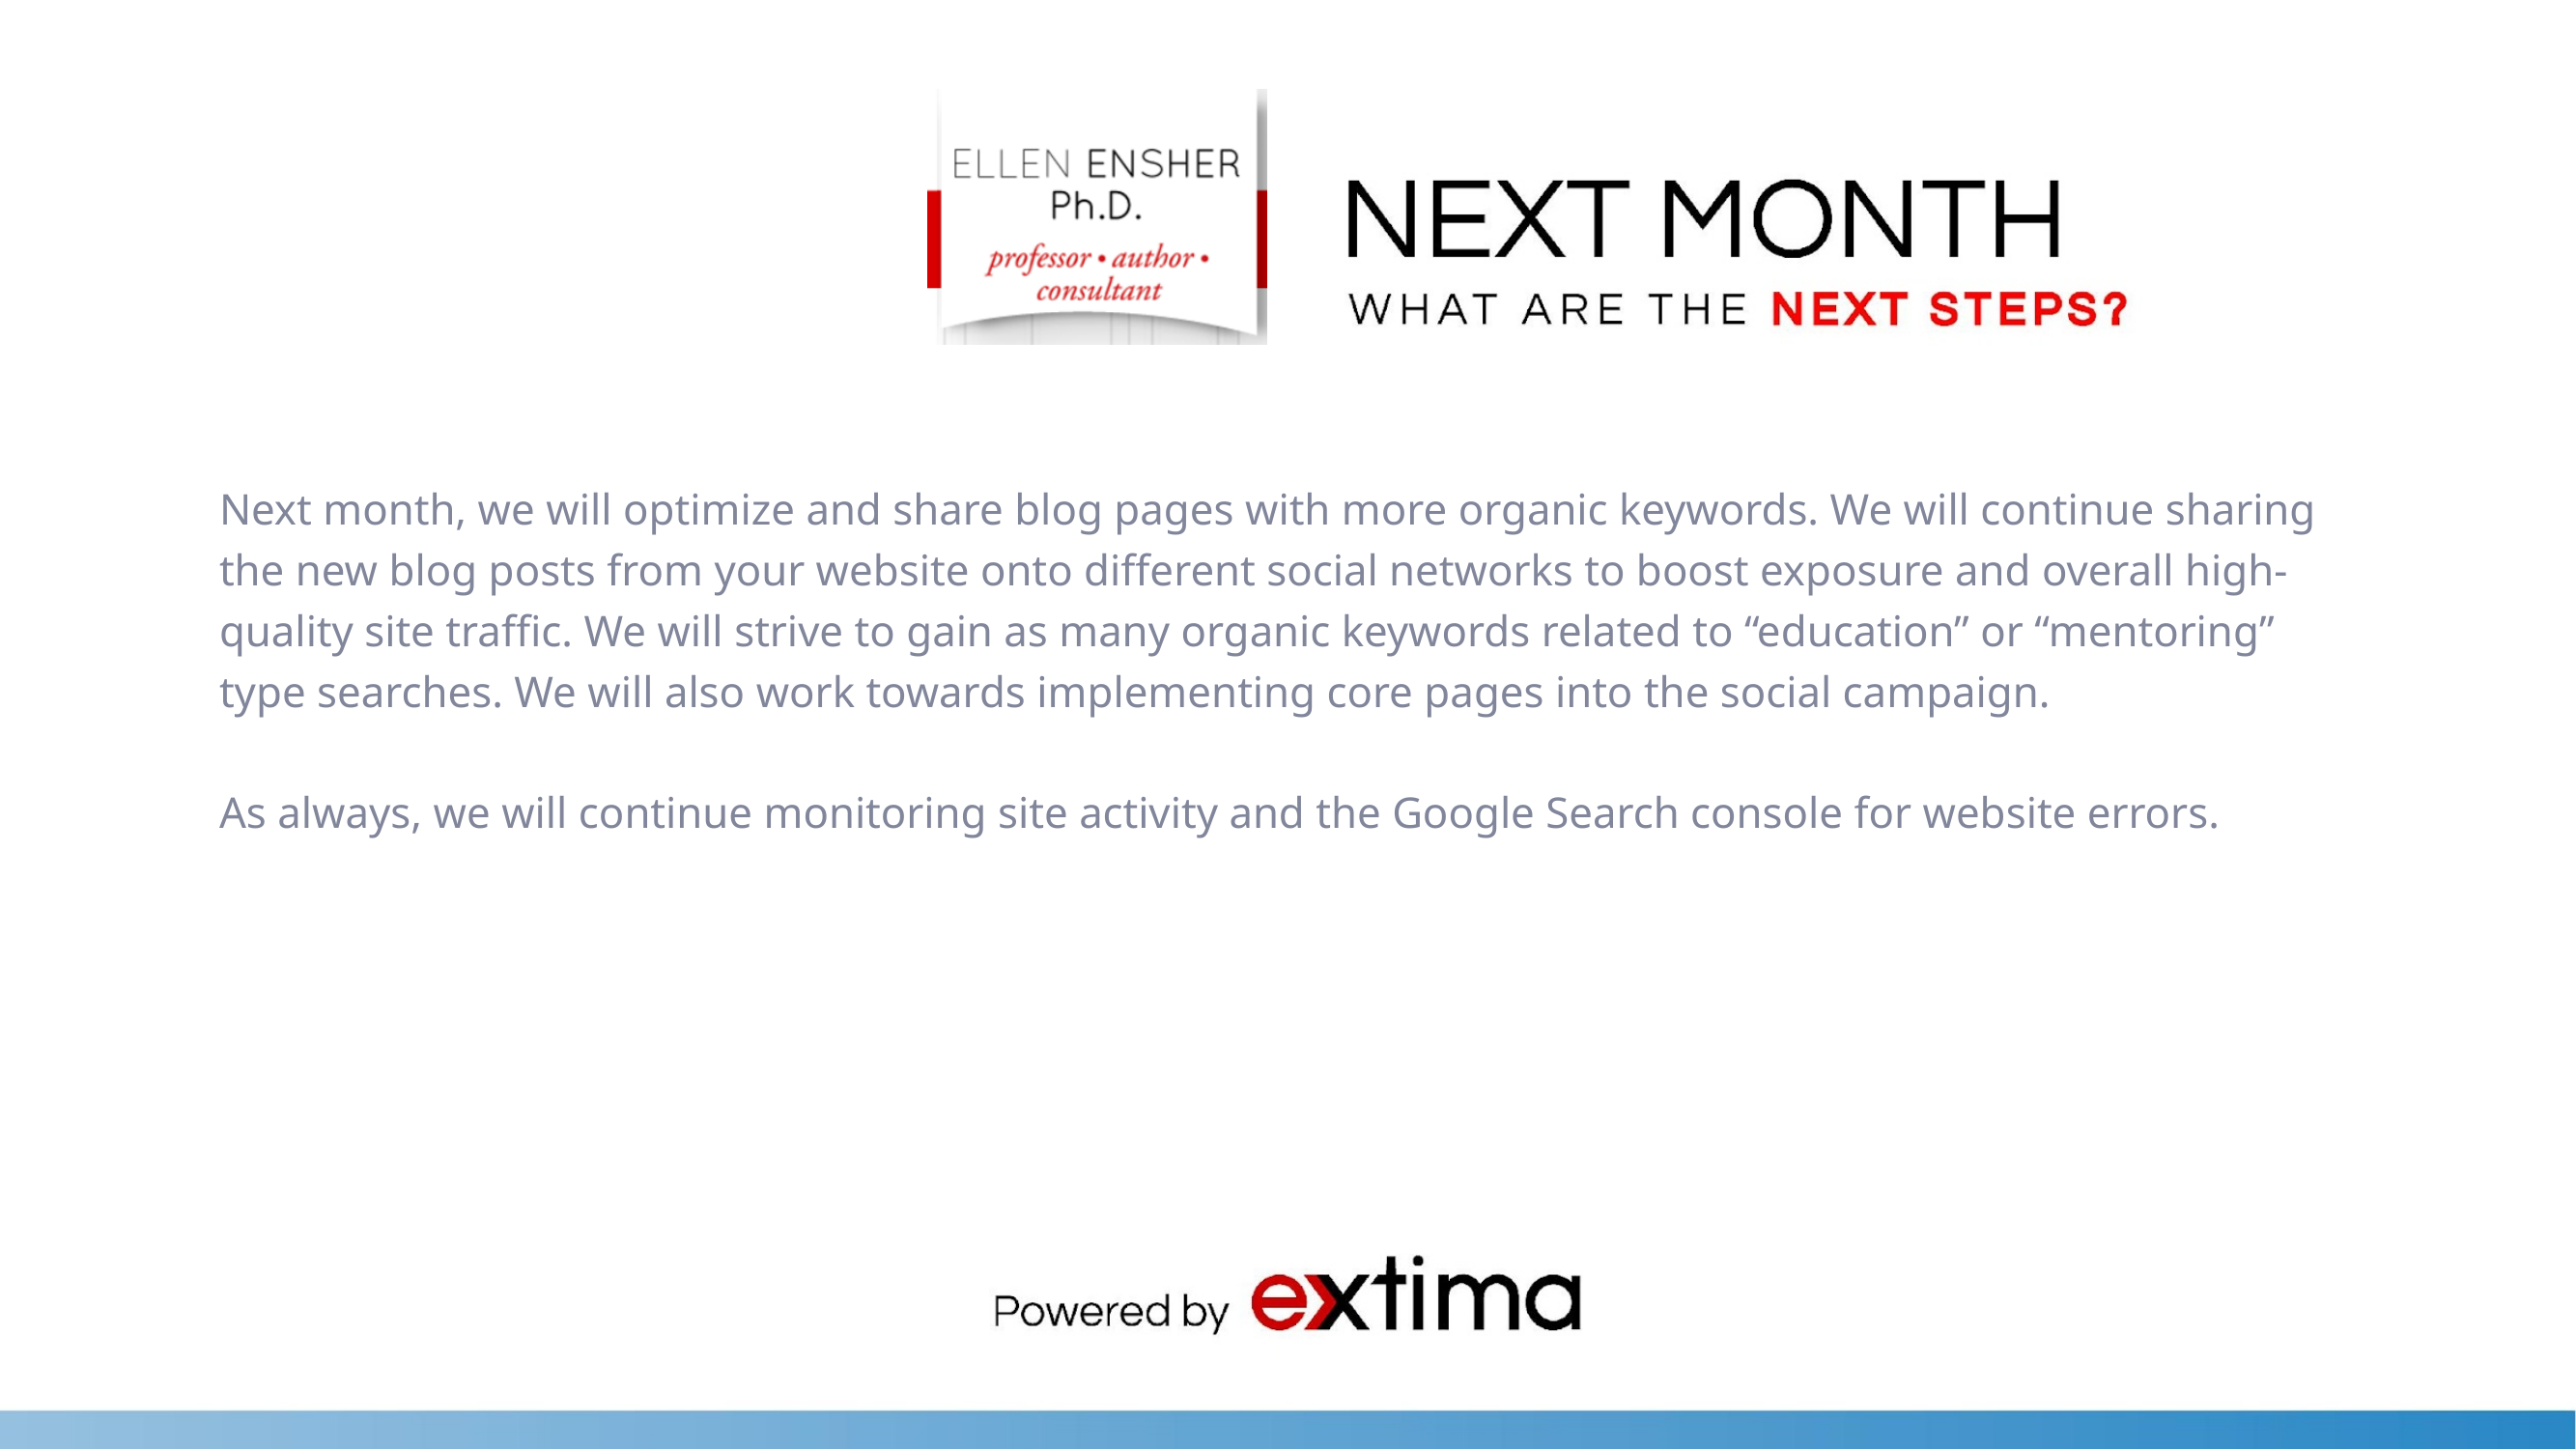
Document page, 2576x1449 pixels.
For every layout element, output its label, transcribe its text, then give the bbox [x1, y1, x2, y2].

picture [0, 0, 2576, 1449]
text_box Next month, we will optimize and share blog pages with more organic keywords. We will continue sharing the new blog posts from your website onto different social networks to boost exposure and overall high-quality site traffic. We will strive to gain as many organic keywords related to “education” or “mentoring” type searches. We will also work towards implementing core pages into the social campaign. As always, we will continue monitoring site activity and the Google Search console for website errors. [219, 471, 2363, 1228]
